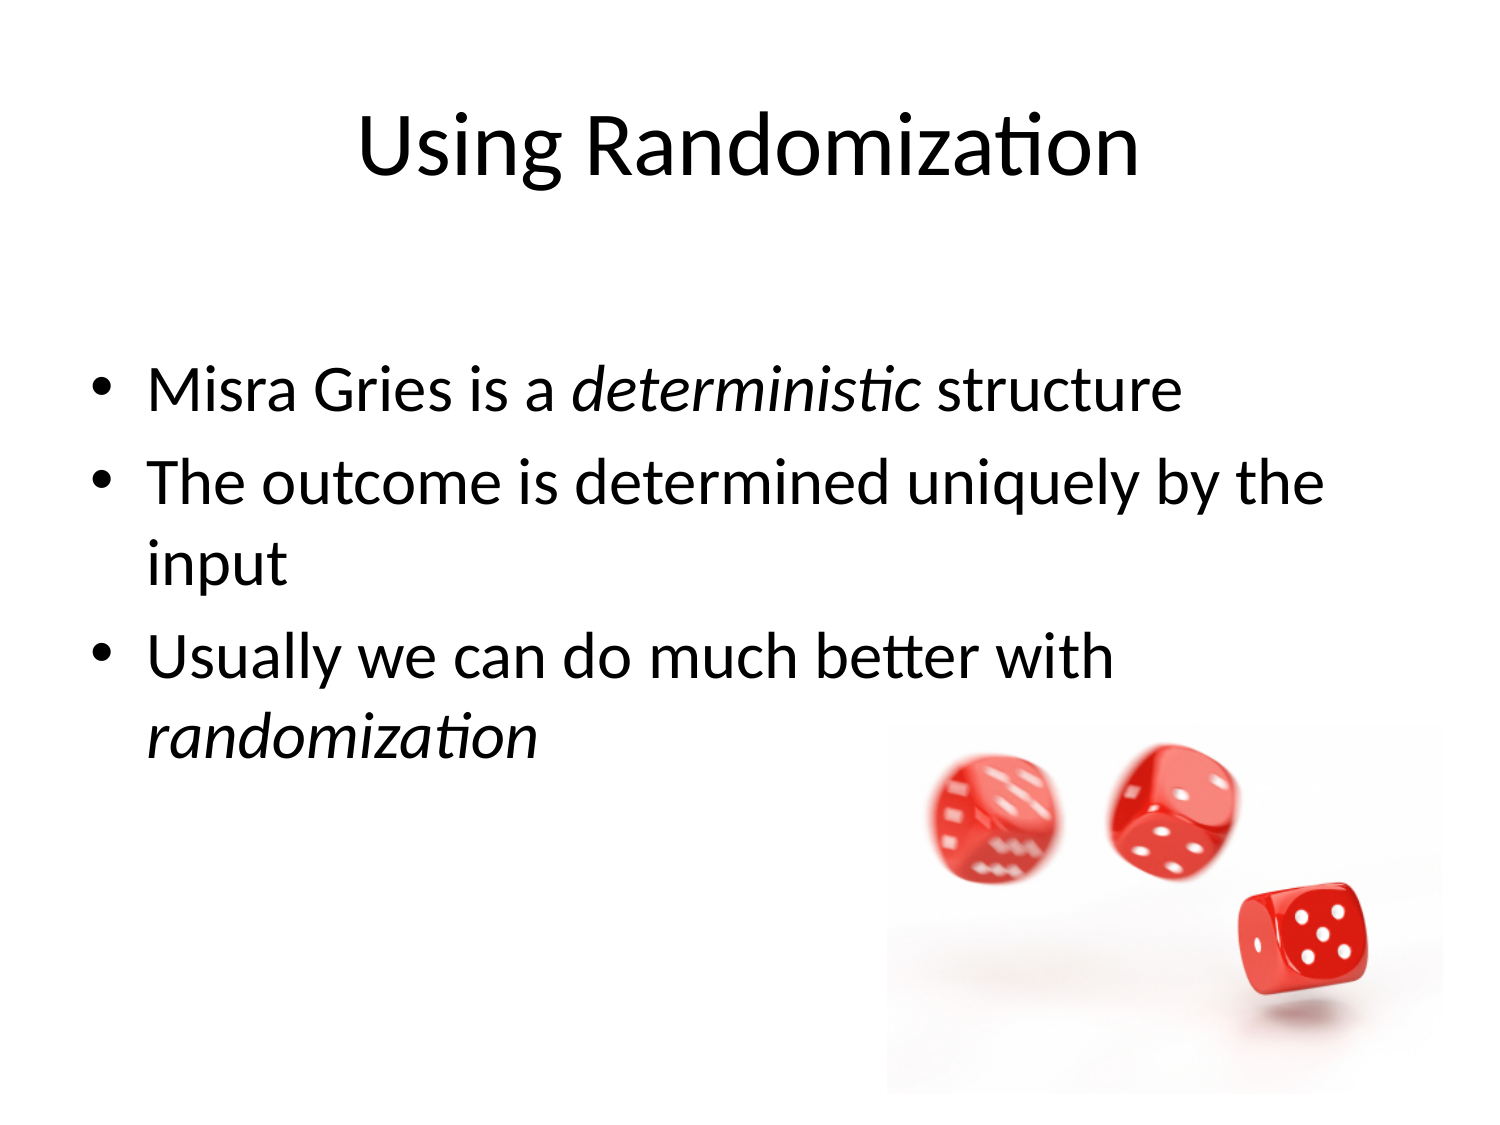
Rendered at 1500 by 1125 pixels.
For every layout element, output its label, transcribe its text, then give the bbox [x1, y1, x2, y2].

picture [887, 724, 1443, 1094]
title Using Randomization [74, 44, 1426, 233]
list Misra Gries is a deterministic structure The outcome is determined uniquely by the input Usually we can do much better with randomization [74, 337, 1426, 826]
